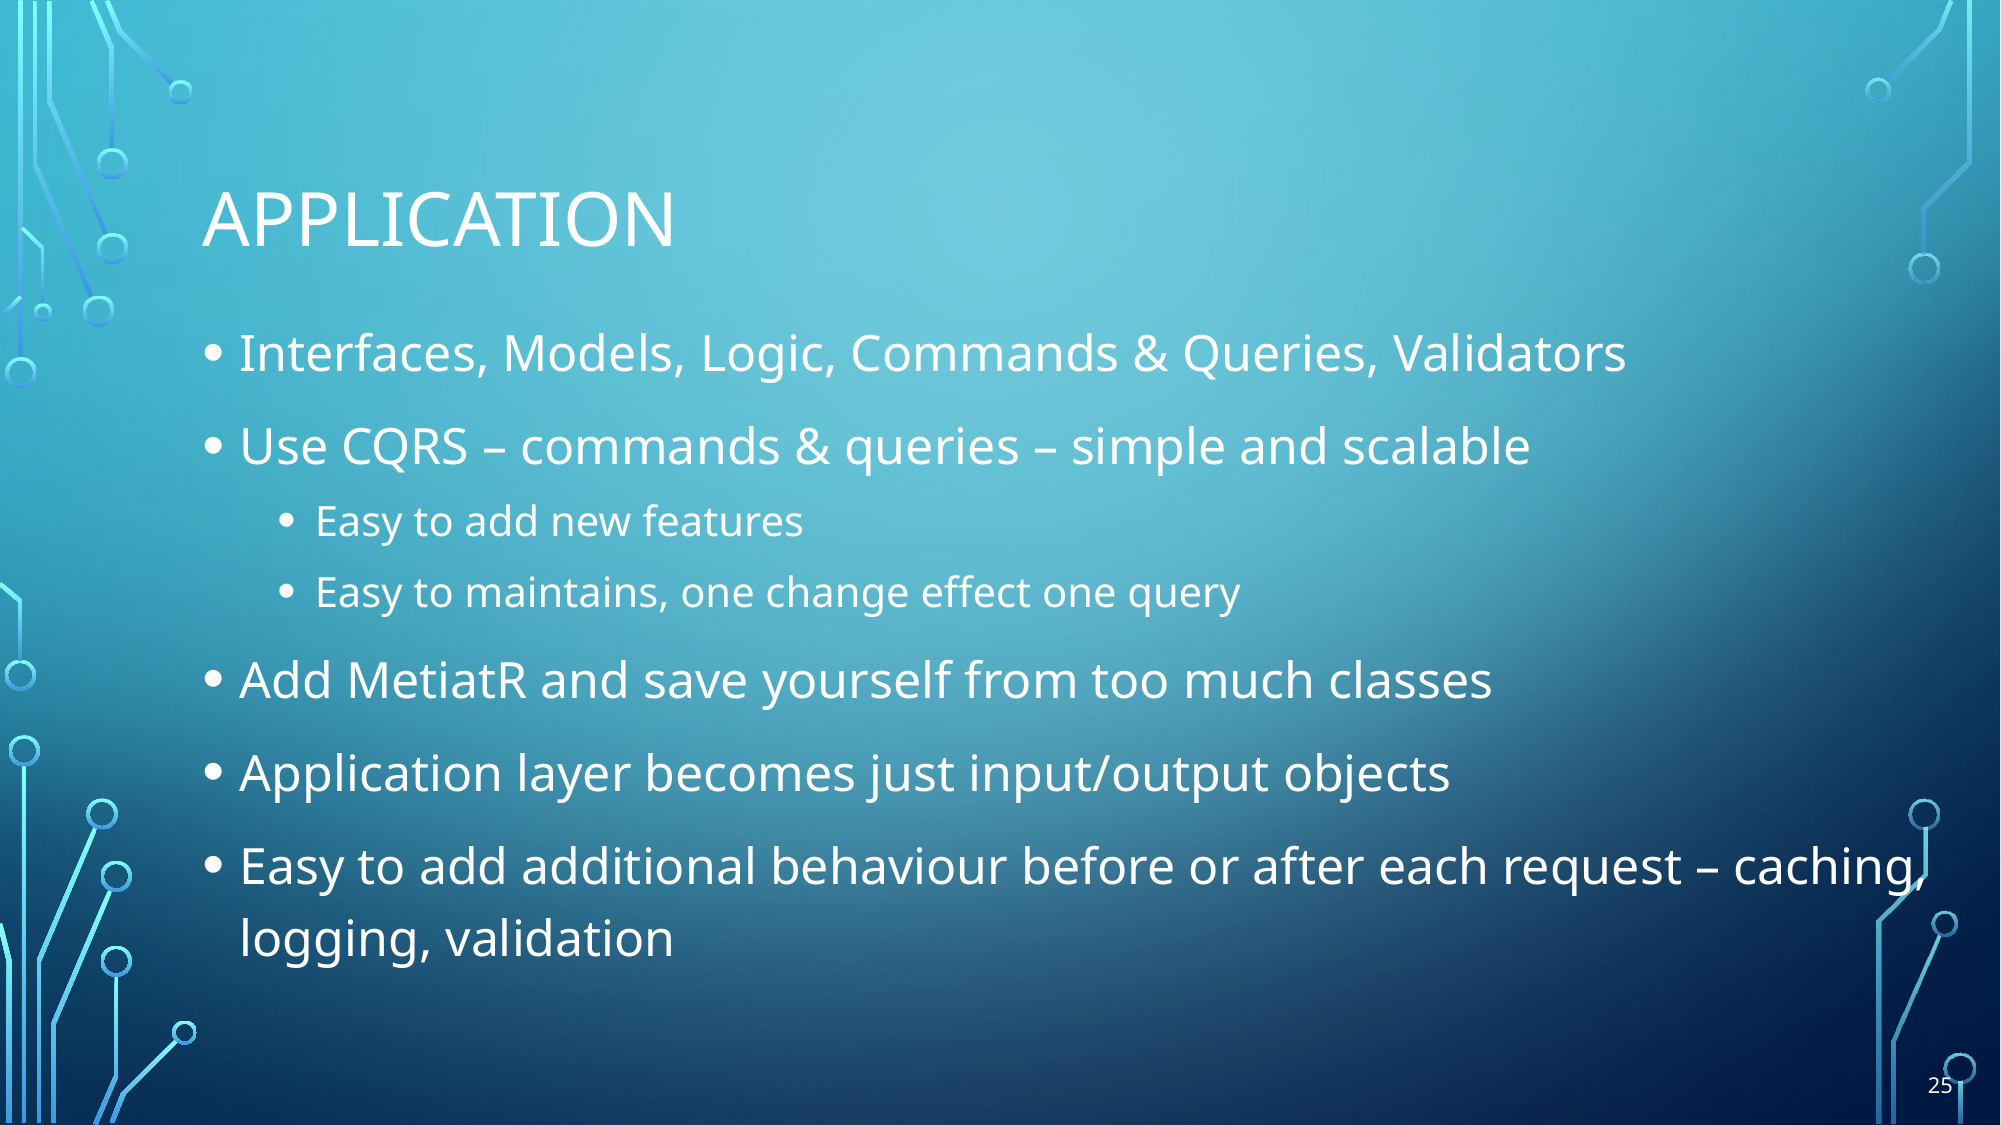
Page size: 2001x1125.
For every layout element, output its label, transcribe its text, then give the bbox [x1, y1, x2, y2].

title Application [187, 101, 1813, 344]
list Interfaces, Models, Logic, Commands & Queries, Validators Use CQRS – commands & queries – simple and scalable Easy to add new features Easy to maintains, one change effect one query Add MetiatR and save yourself from too much classes Application layer becomes just input/output objects Easy to add additional behaviour before or after each request – caching, logging, validation [187, 302, 2000, 1125]
